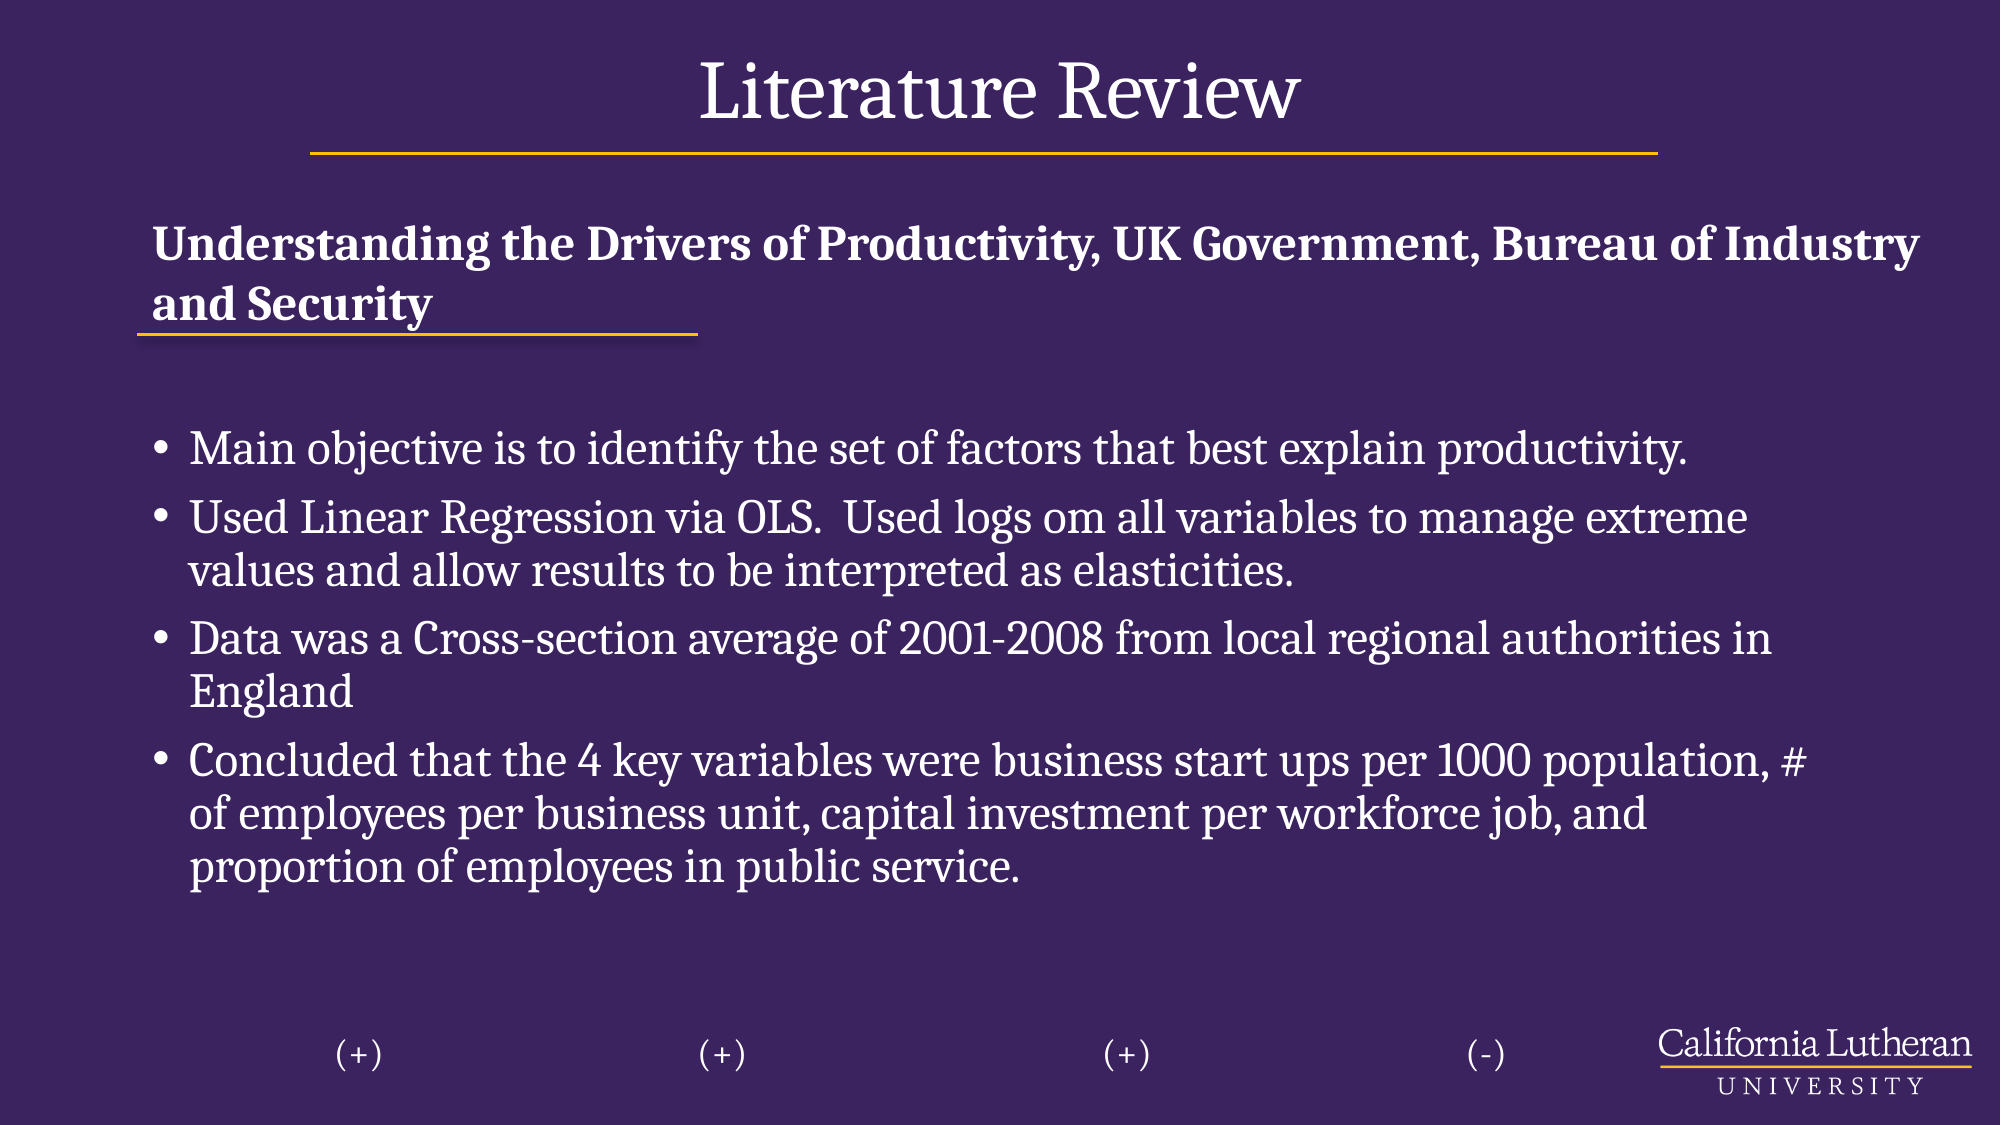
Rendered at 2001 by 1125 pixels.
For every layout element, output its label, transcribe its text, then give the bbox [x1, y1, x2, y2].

picture [1630, 998, 2000, 1123]
text_box Understanding the Drivers of Productivity, UK Government, Bureau of Industry and Security [137, 203, 1969, 338]
title Literature Review [137, 29, 1863, 154]
